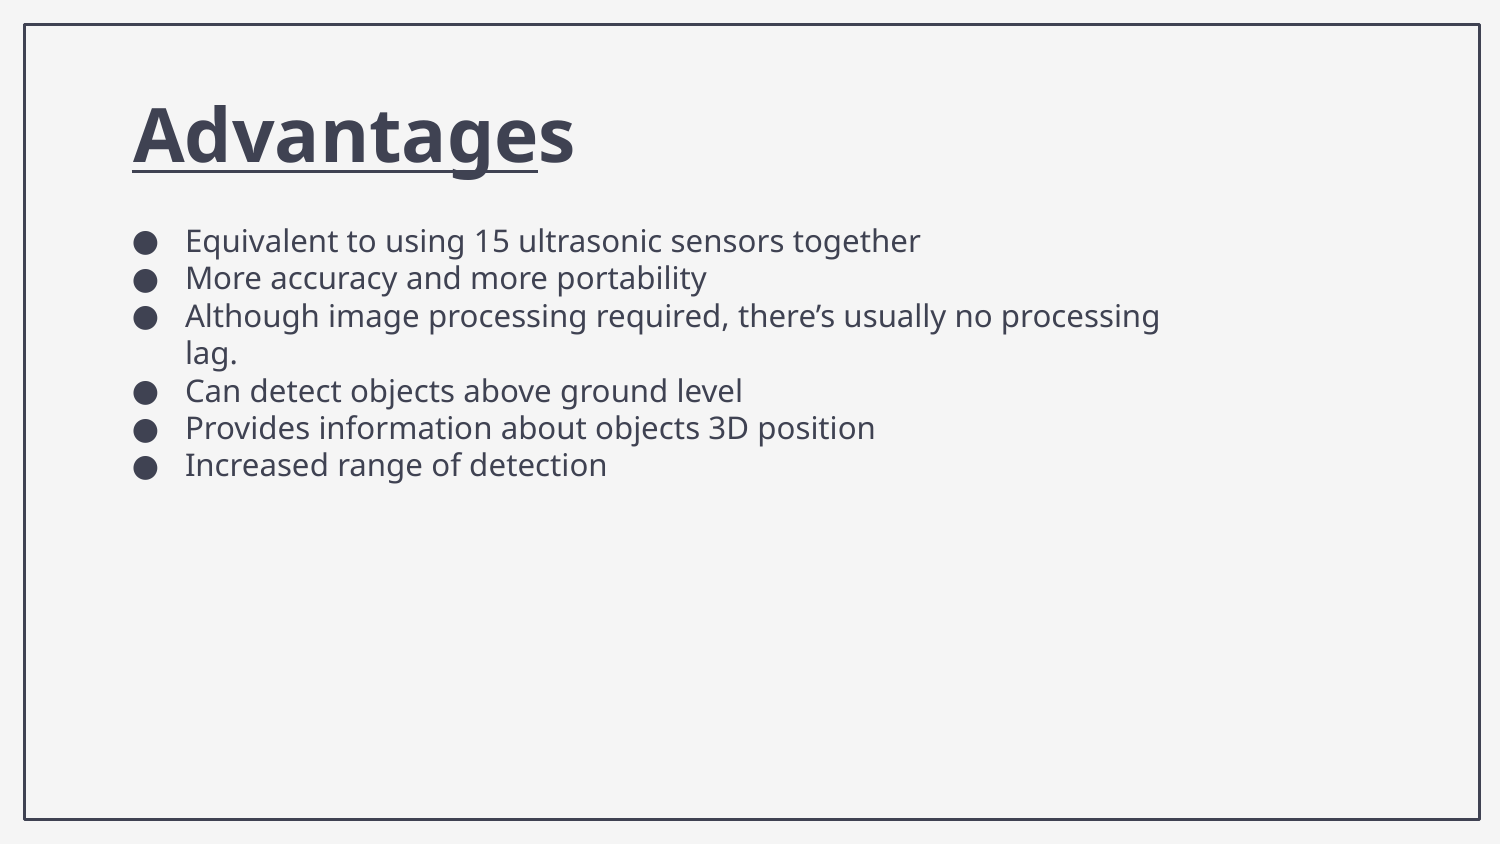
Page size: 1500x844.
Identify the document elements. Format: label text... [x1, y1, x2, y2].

subtitle Equivalent to using 15 ultrasonic sensors together More accuracy and more portability Although image processing required, there’s usually no processing lag. Can detect objects above ground level Provides information about objects 3D position Increased range of detection [95, 206, 1233, 555]
title Advantages [118, 72, 1114, 167]
